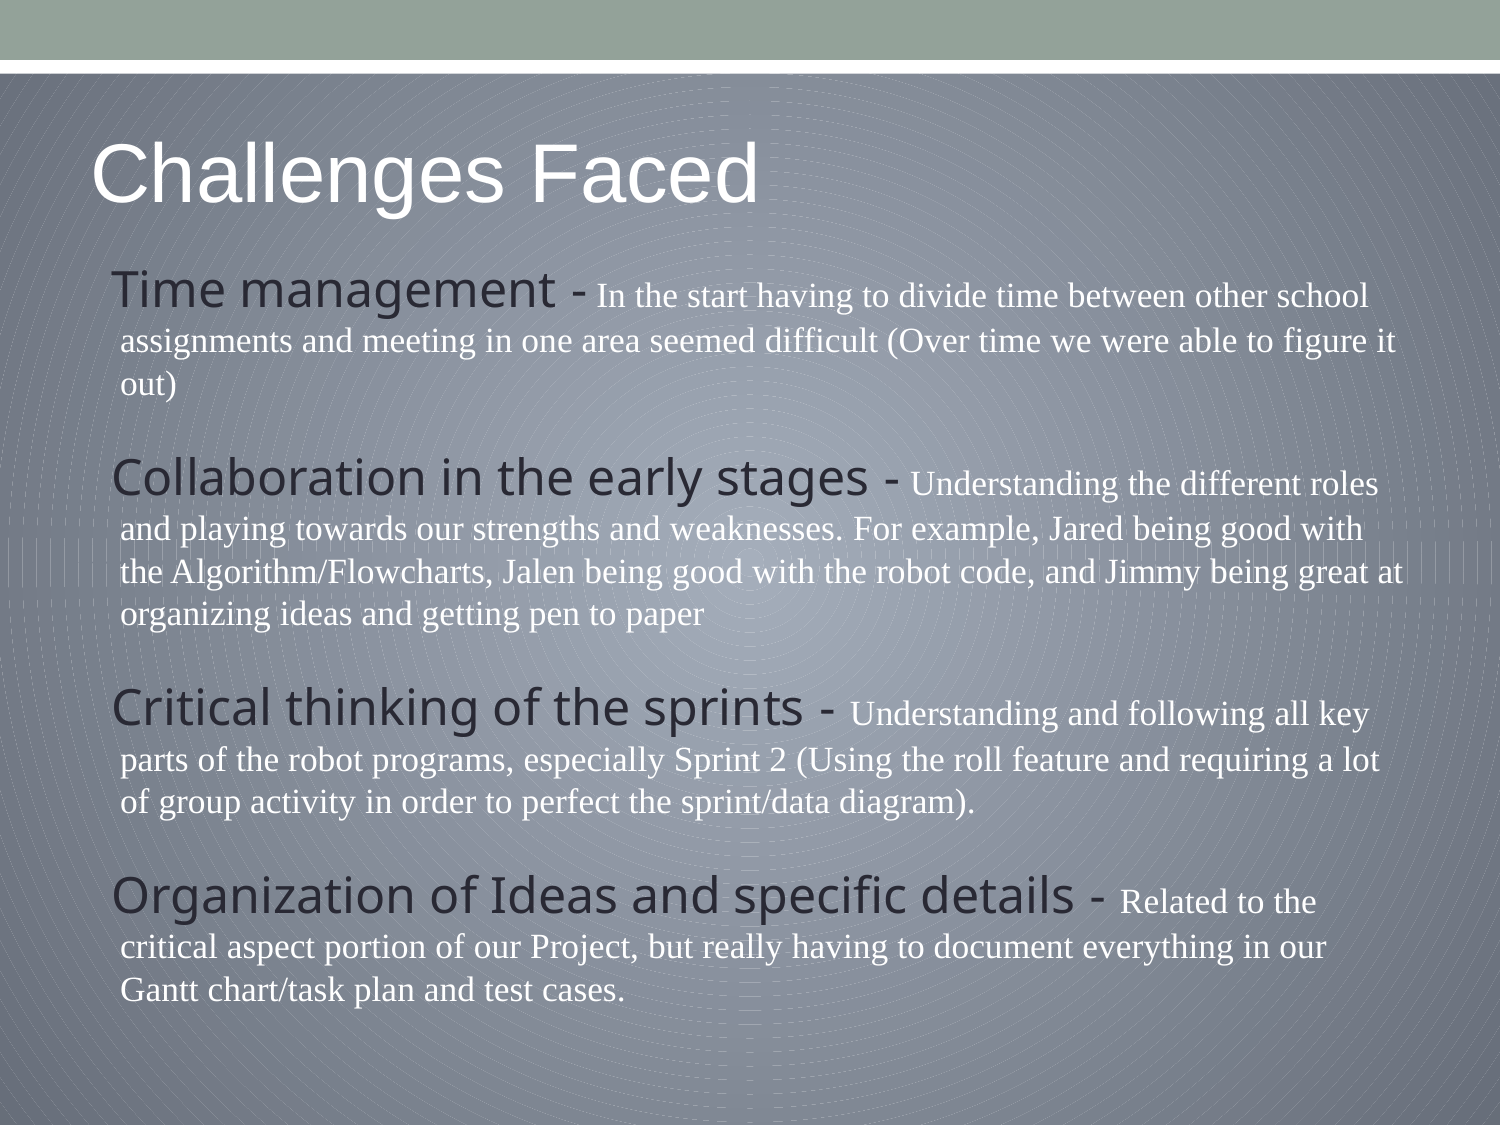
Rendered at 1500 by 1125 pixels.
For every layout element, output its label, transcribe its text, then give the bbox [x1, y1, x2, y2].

list Time management - In the start having to divide time between other school assignments and meeting in one area seemed difficult (Over time we were able to figure it out) Collaboration in the early stages - Understanding the different roles and playing towards our strengths and weaknesses. For example, Jared being good with the Algorithm/Flowcharts, Jalen being good with the robot code, and Jimmy being great at organizing ideas and getting pen to paper Critical thinking of the sprints - Understanding and following all key parts of the robot programs, especially Sprint 2 (Using the roll feature and requiring a lot of group activity in order to perfect the sprint/data diagram). Organization of Ideas and specific details - Related to the critical aspect portion of our Project, but really having to document everything in our Gantt chart/task plan and test cases. [75, 249, 1425, 1050]
title Challenges Faced [75, 87, 1425, 249]
